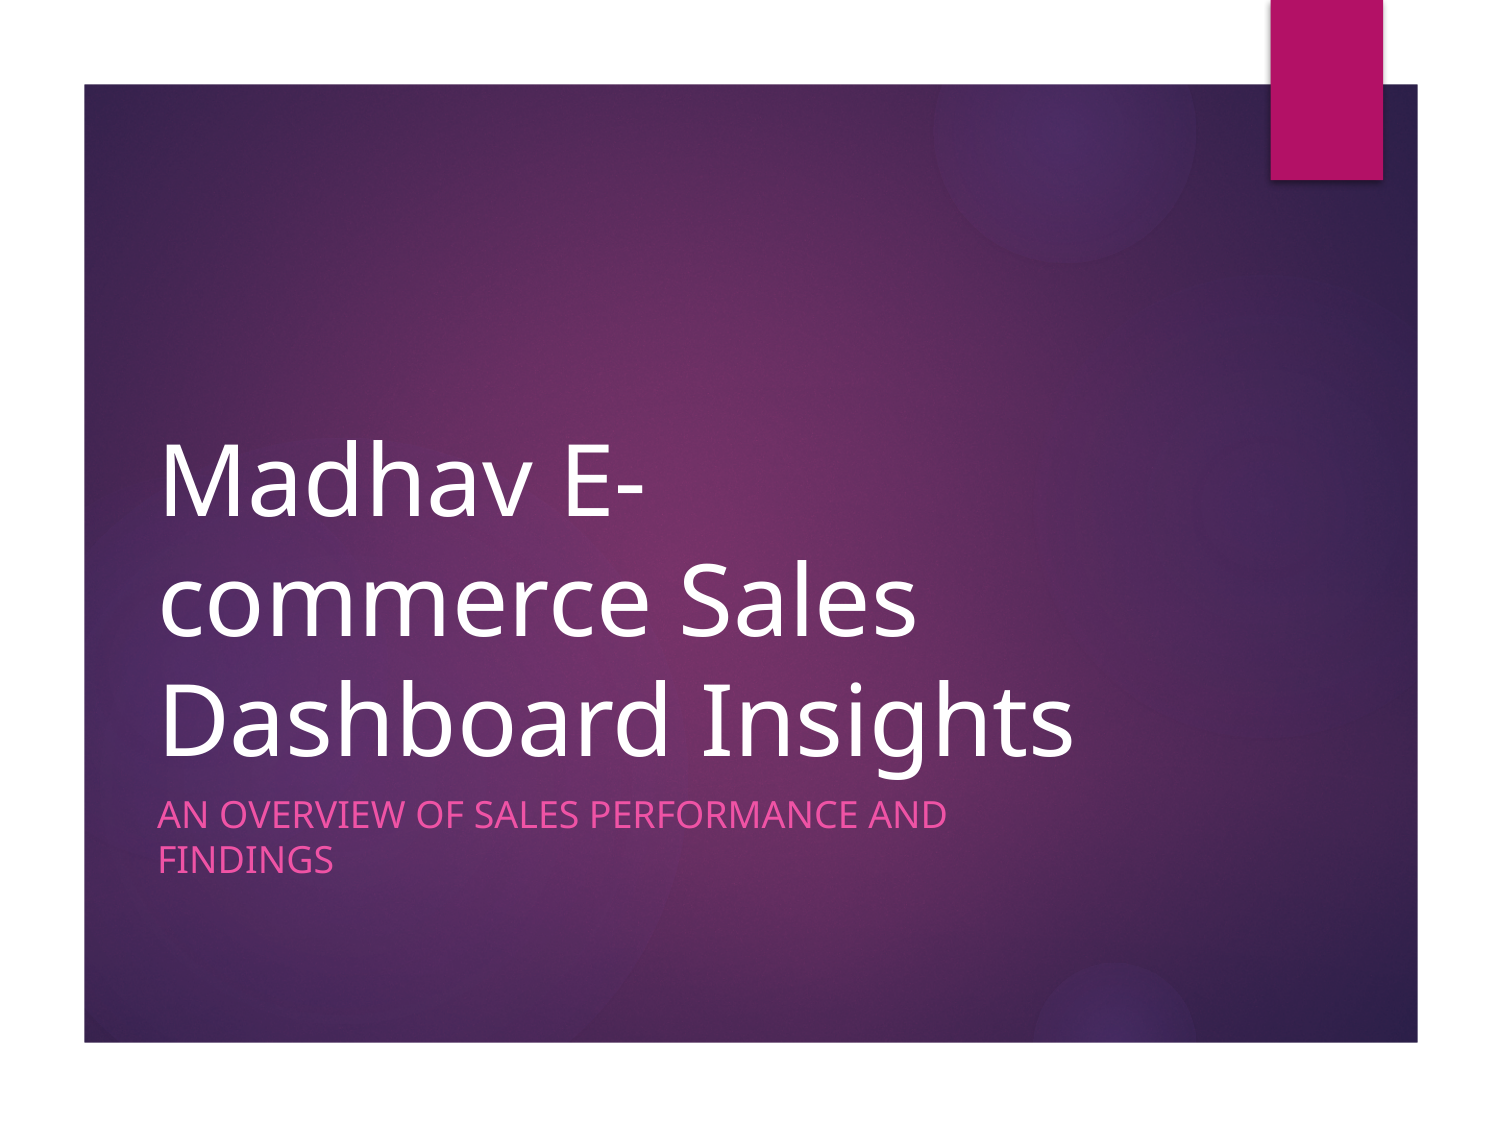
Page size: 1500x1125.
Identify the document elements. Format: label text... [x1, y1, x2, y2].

subtitle An overview of sales performance and findings [142, 783, 1113, 925]
title Madhav E-commerce Sales Dashboard Insights [142, 365, 1113, 783]
